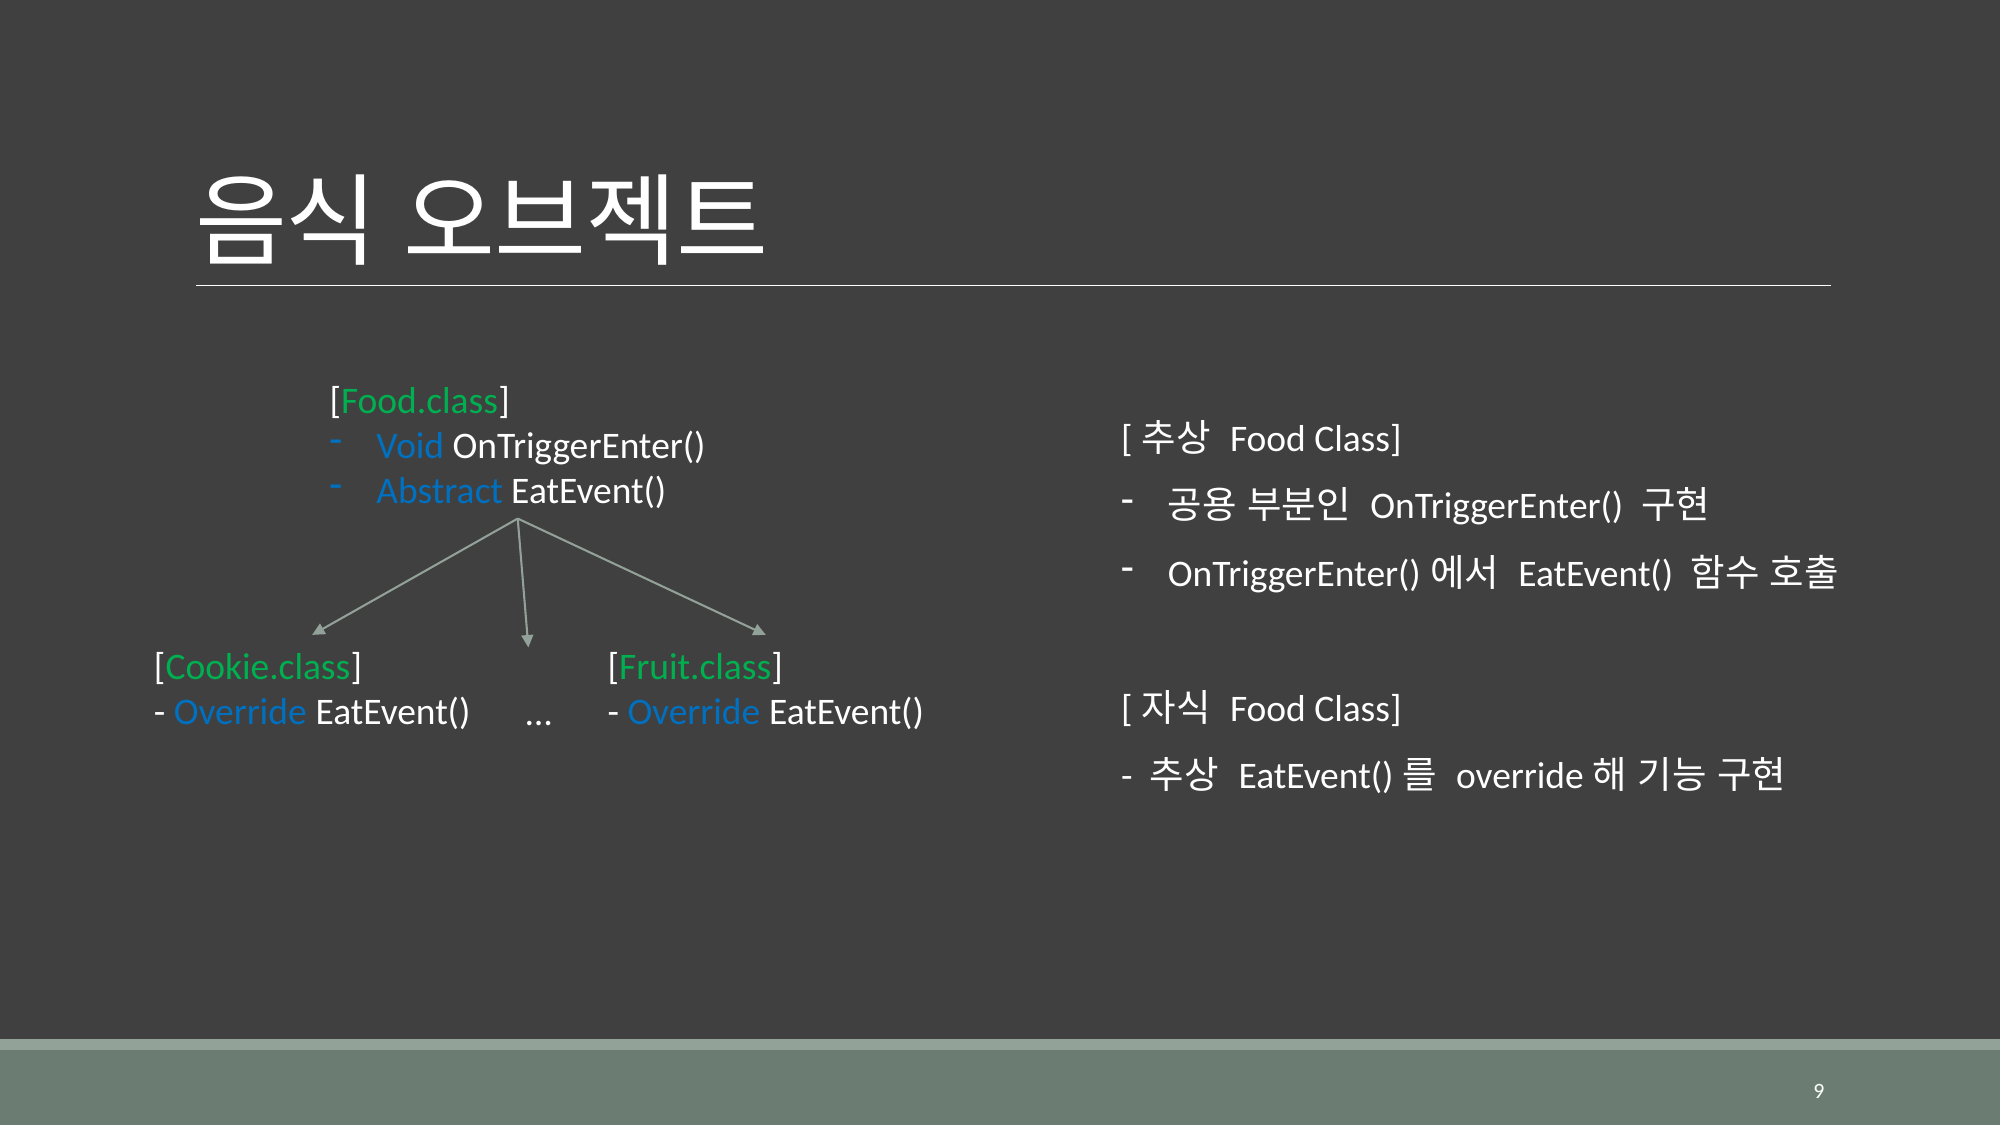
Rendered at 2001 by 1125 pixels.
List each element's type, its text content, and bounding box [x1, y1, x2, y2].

text_box [추상 Food Class] 공용 부분인 OnTriggerEnter() 구현 OnTriggerEnter()에서 EatEvent() 함수 호출 [자식 Food Class] - 추상 EatEvent()를 override해 기능 구현 [1106, 383, 1854, 804]
text_box [Fruit.class] - Override EatEvent() [592, 634, 939, 740]
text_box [517, 519, 529, 648]
title 음식 오브젝트 [180, 47, 1830, 285]
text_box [311, 519, 515, 636]
text_box [Food.class] Void OnTriggerEnter() Abstract EatEvent() [314, 368, 721, 517]
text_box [535, 519, 767, 636]
text_box [Cookie.class] - Override EatEvent() [139, 634, 486, 740]
text_box … [511, 680, 567, 740]
slide_number 9 [1624, 1059, 1840, 1120]
